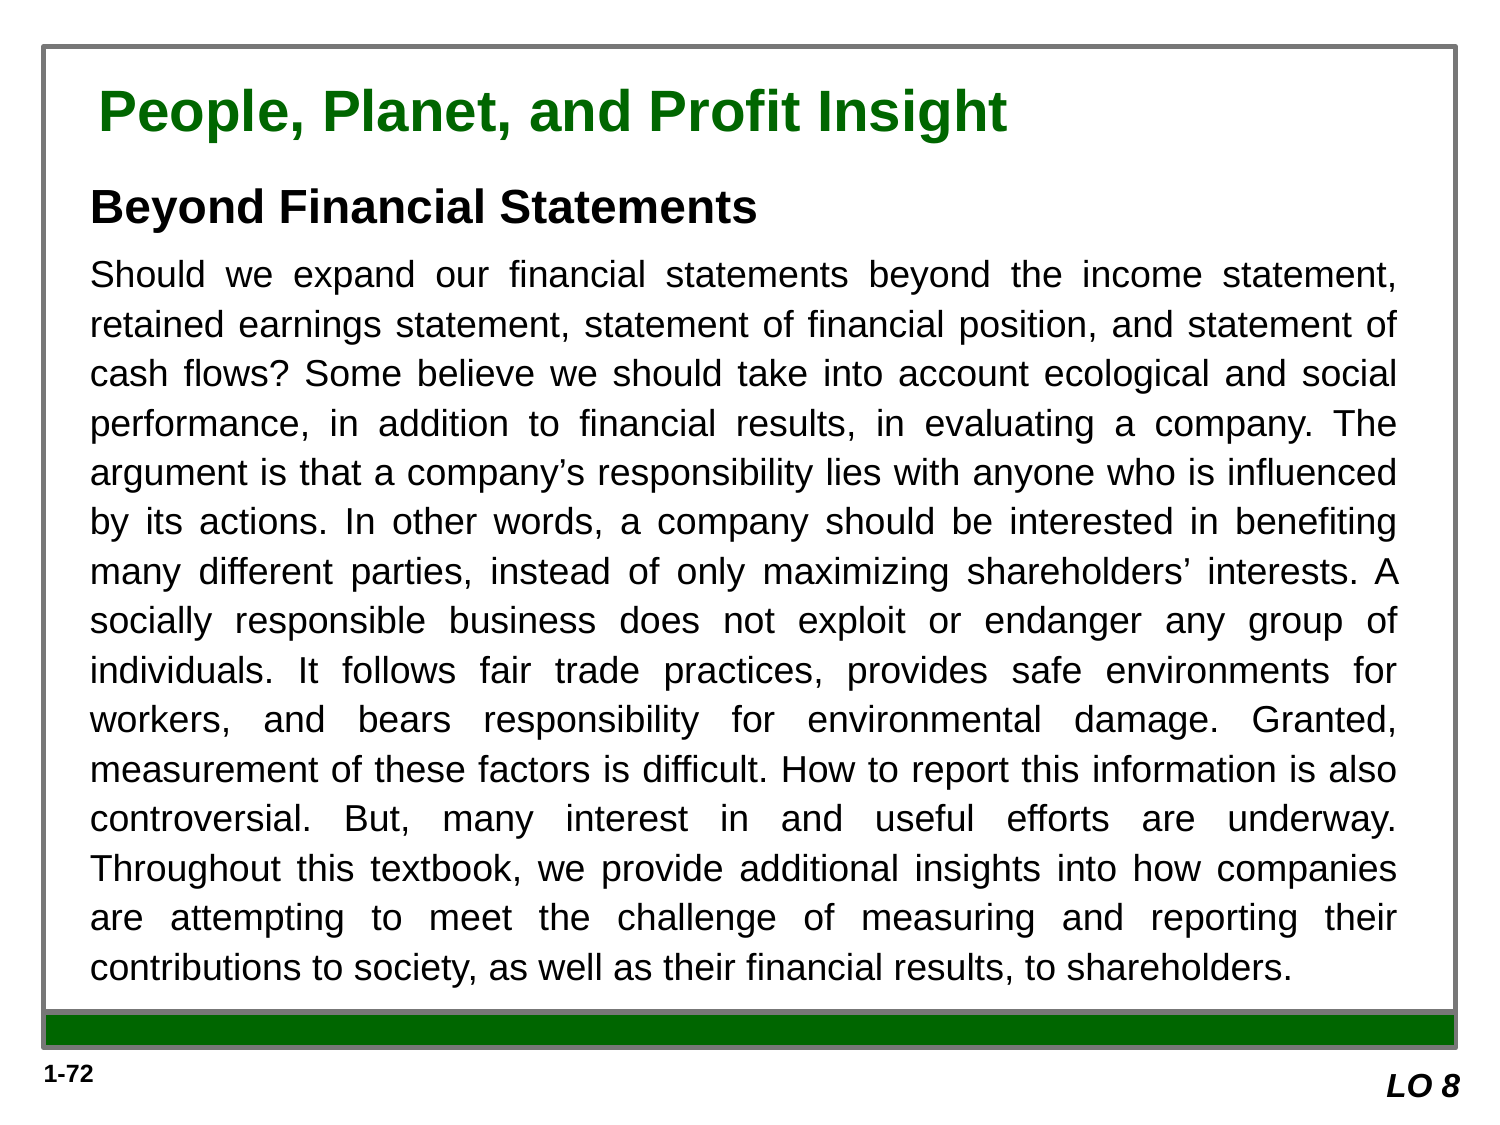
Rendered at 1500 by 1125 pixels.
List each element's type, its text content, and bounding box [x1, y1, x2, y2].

text_box [43, 46, 1456, 1012]
text_box [43, 1012, 1456, 1048]
text_box LO 8 [1350, 1057, 1475, 1112]
